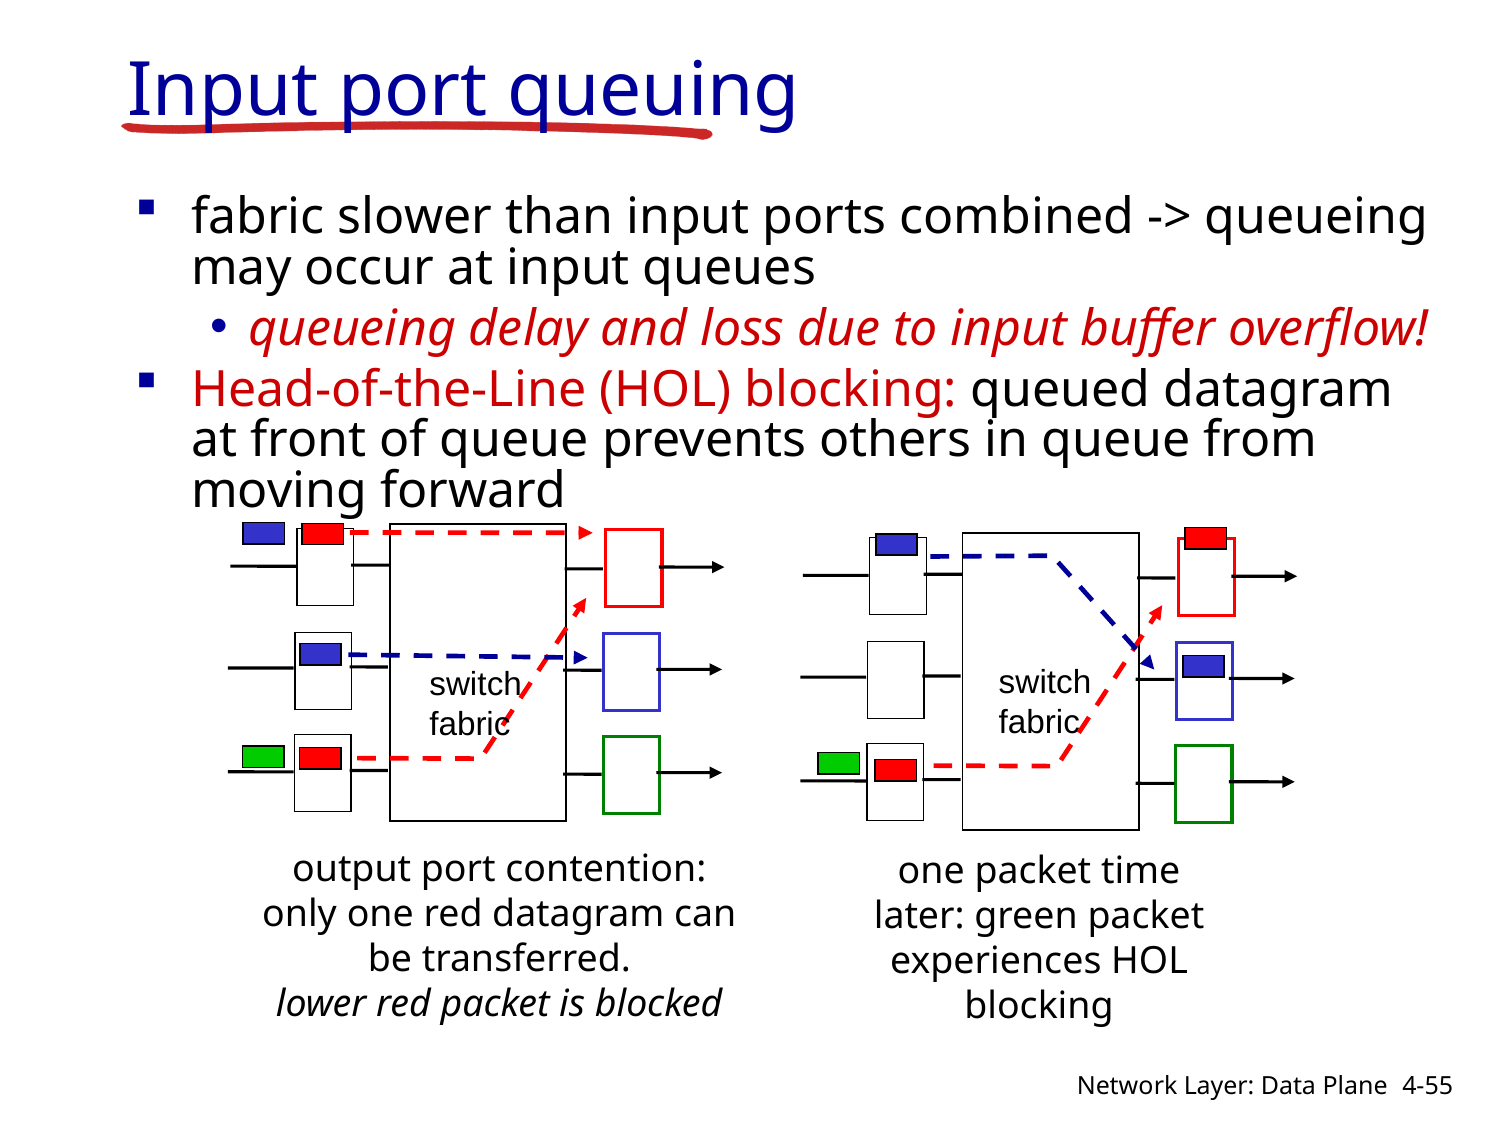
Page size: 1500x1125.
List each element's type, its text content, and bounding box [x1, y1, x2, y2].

picture [118, 116, 719, 146]
list fabric slower than input ports combined -> queueing may occur at input queues queueing delay and loss due to input buffer overflow! Head-of-the-Line (HOL) blocking: queued datagram at front of queue prevents others in queue from moving forward [120, 184, 1449, 620]
slide_number 4-55 [1386, 1061, 1480, 1108]
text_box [227, 523, 725, 822]
text_box output port contention: only one red datagram can be transferred. lower red packet is blocked [221, 836, 778, 1032]
footer Network Layer: Data Plane [1045, 1062, 1404, 1102]
title Input port queuing [112, 47, 1388, 123]
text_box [800, 527, 1298, 1034]
